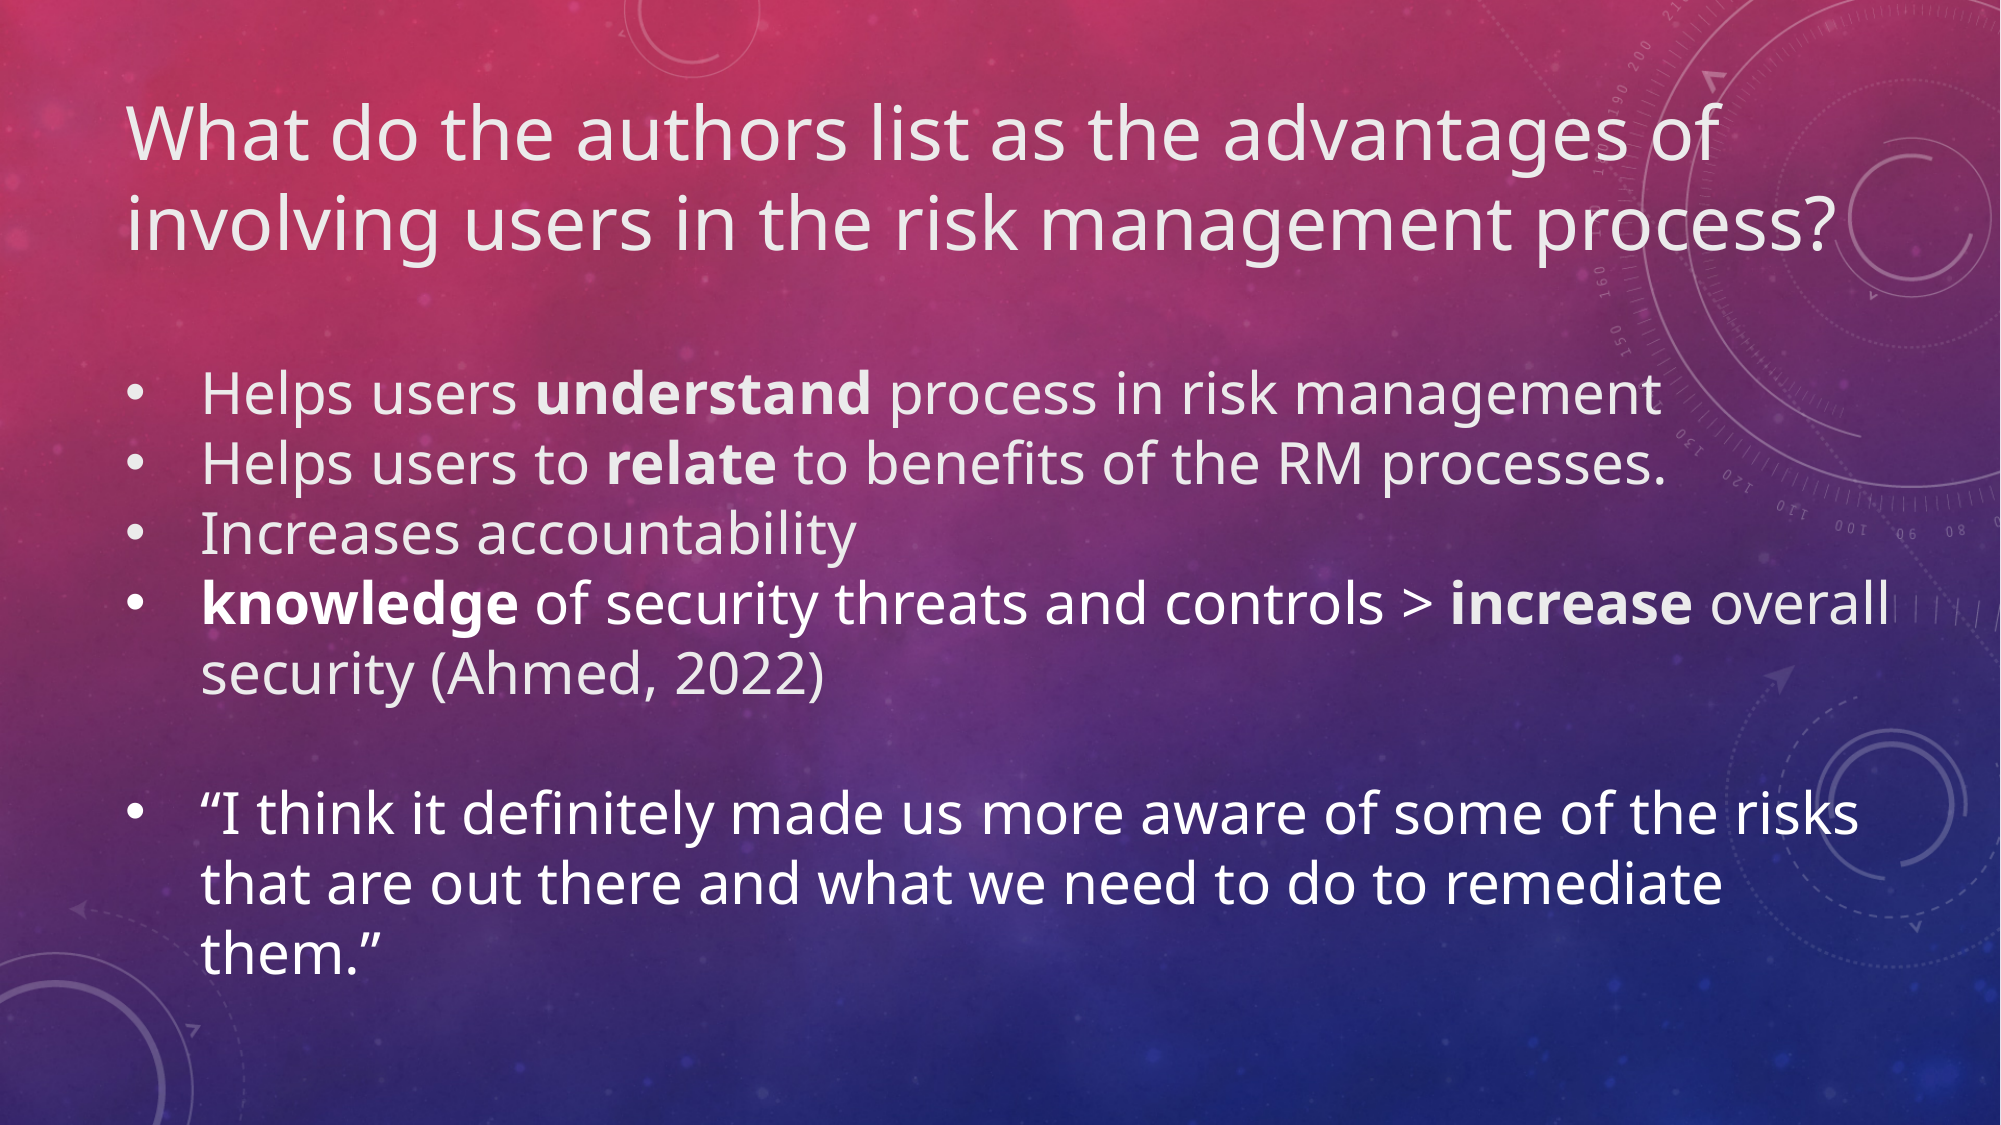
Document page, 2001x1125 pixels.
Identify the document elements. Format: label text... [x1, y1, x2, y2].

picture [0, 0, 2001, 1125]
text_box What do the authors list as the advantages of involving users in the risk management process? Helps users understand process in risk management Helps users to relate to benefits of the RM processes. Increases accountability knowledge of security threats and controls > increase overall security (Ahmed, 2022) “I think it definitely made us more aware of some of the risks that are out there and what we need to do to remediate them.” [110, 78, 1937, 1125]
